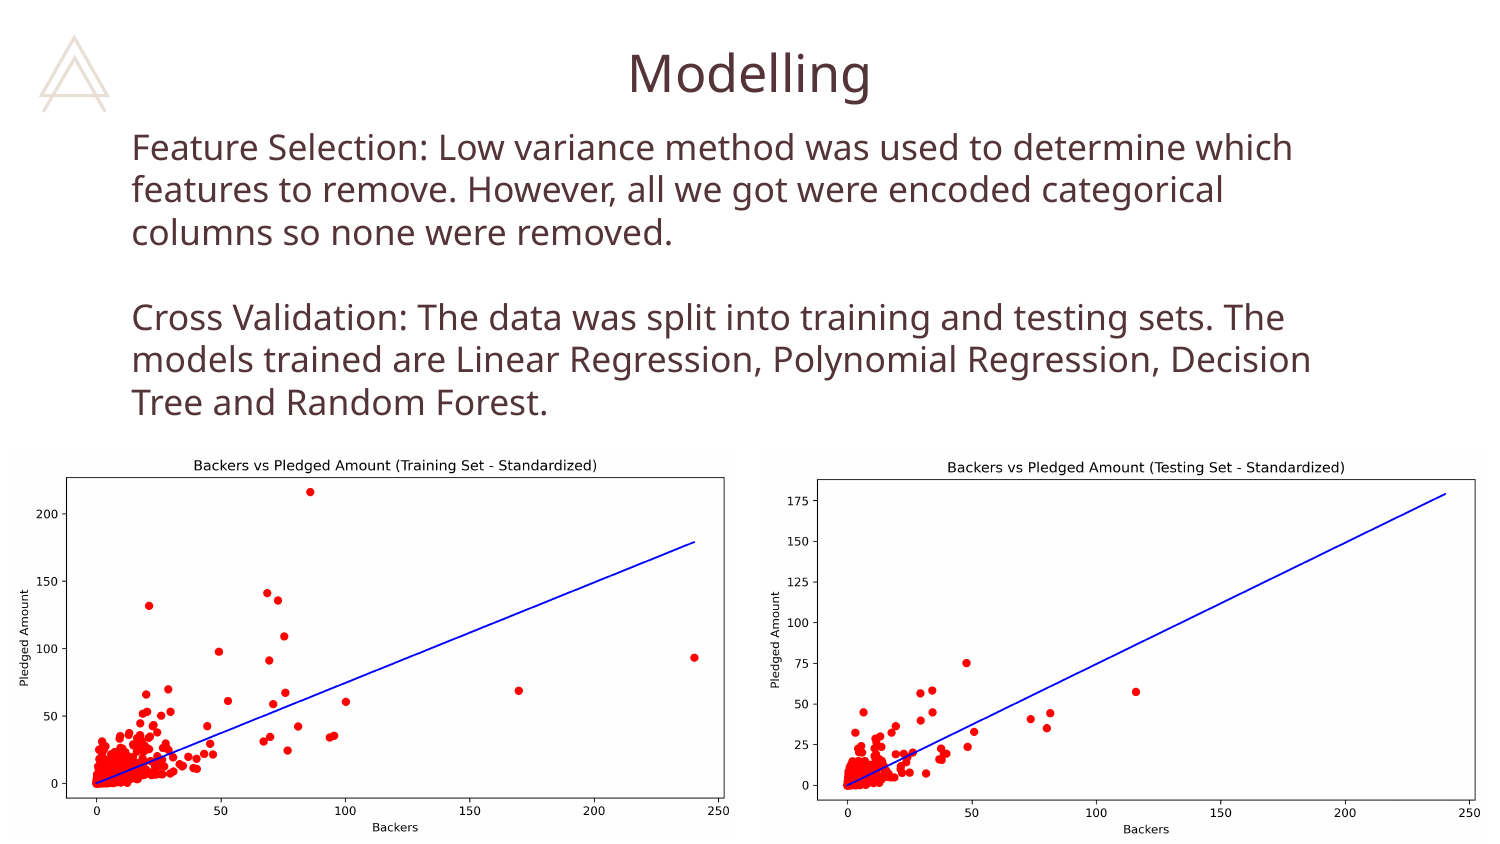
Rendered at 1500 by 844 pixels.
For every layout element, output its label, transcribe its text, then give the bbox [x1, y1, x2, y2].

picture [762, 453, 1489, 844]
title Modelling [116, 25, 1384, 109]
picture [11, 451, 738, 842]
subtitle Feature Selection: Low variance method was used to determine which features to remove. However, all we got were encoded categorical columns so none were removed. Cross Validation: The data was split into training and testing sets. The models trained are Linear Regression, Polynomial Regression, Decision Tree and Random Forest. [116, 109, 1384, 422]
